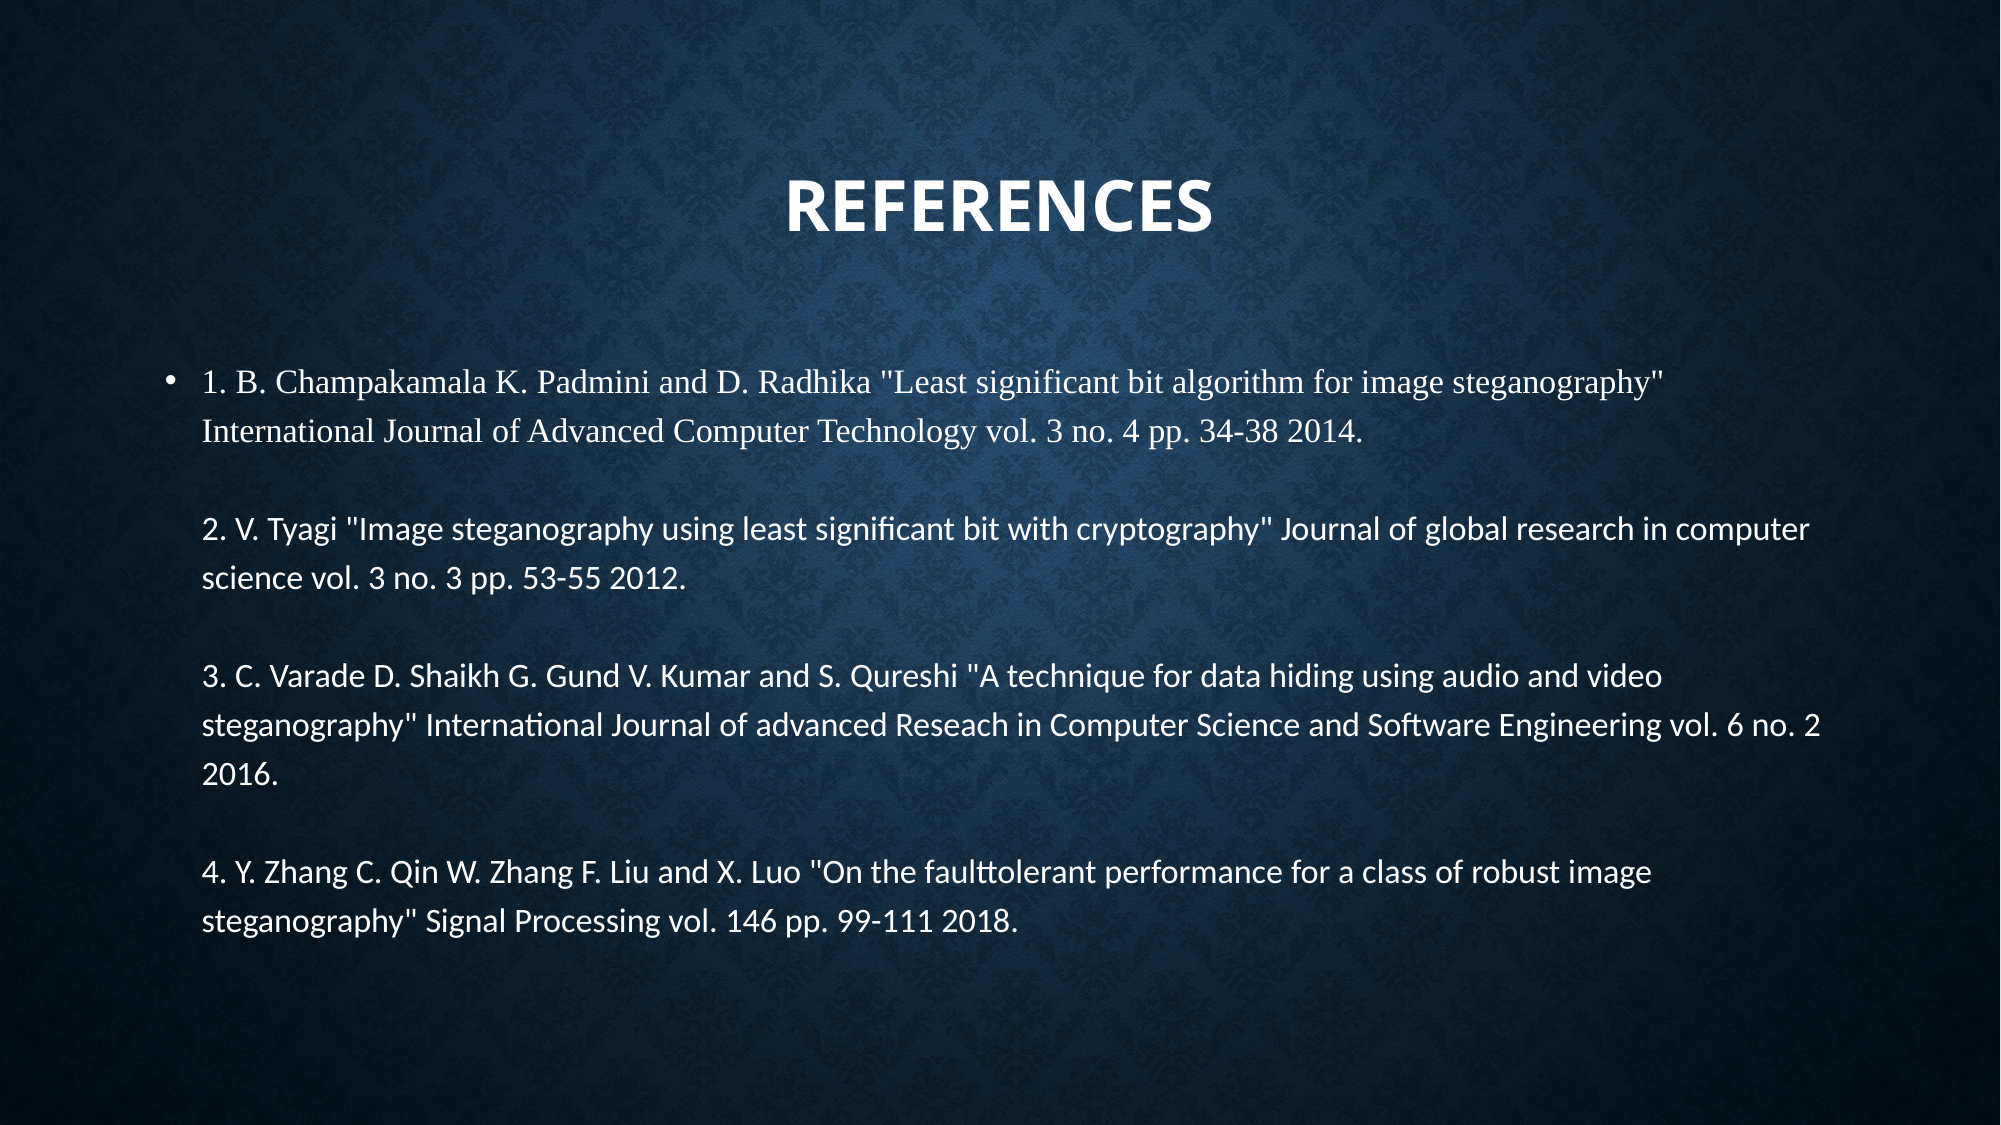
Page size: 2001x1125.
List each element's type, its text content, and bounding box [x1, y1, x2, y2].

title REFERENCES [149, 99, 1849, 318]
list 1. B. Champakamala K. Padmini and D. Radhika "Least significant bit algorithm for image steganography" International Journal of Advanced Computer Technology vol. 3 no. 4 pp. 34-38 2014. 2. V. Tyagi "Image steganography using least significant bit with cryptography" Journal of global research in computer science vol. 3 no. 3 pp. 53-55 2012. 3. C. Varade D. Shaikh G. Gund V. Kumar and S. Qureshi "A technique for data hiding using audio and video steganography" International Journal of advanced Reseach in Computer Science and Software Engineering vol. 6 no. 2 2016. 4. Y. Zhang C. Qin W. Zhang F. Liu and X. Luo "On the faulttolerant performance for a class of robust image steganography" Signal Processing vol. 146 pp. 99-111 2018. [149, 343, 1849, 950]
